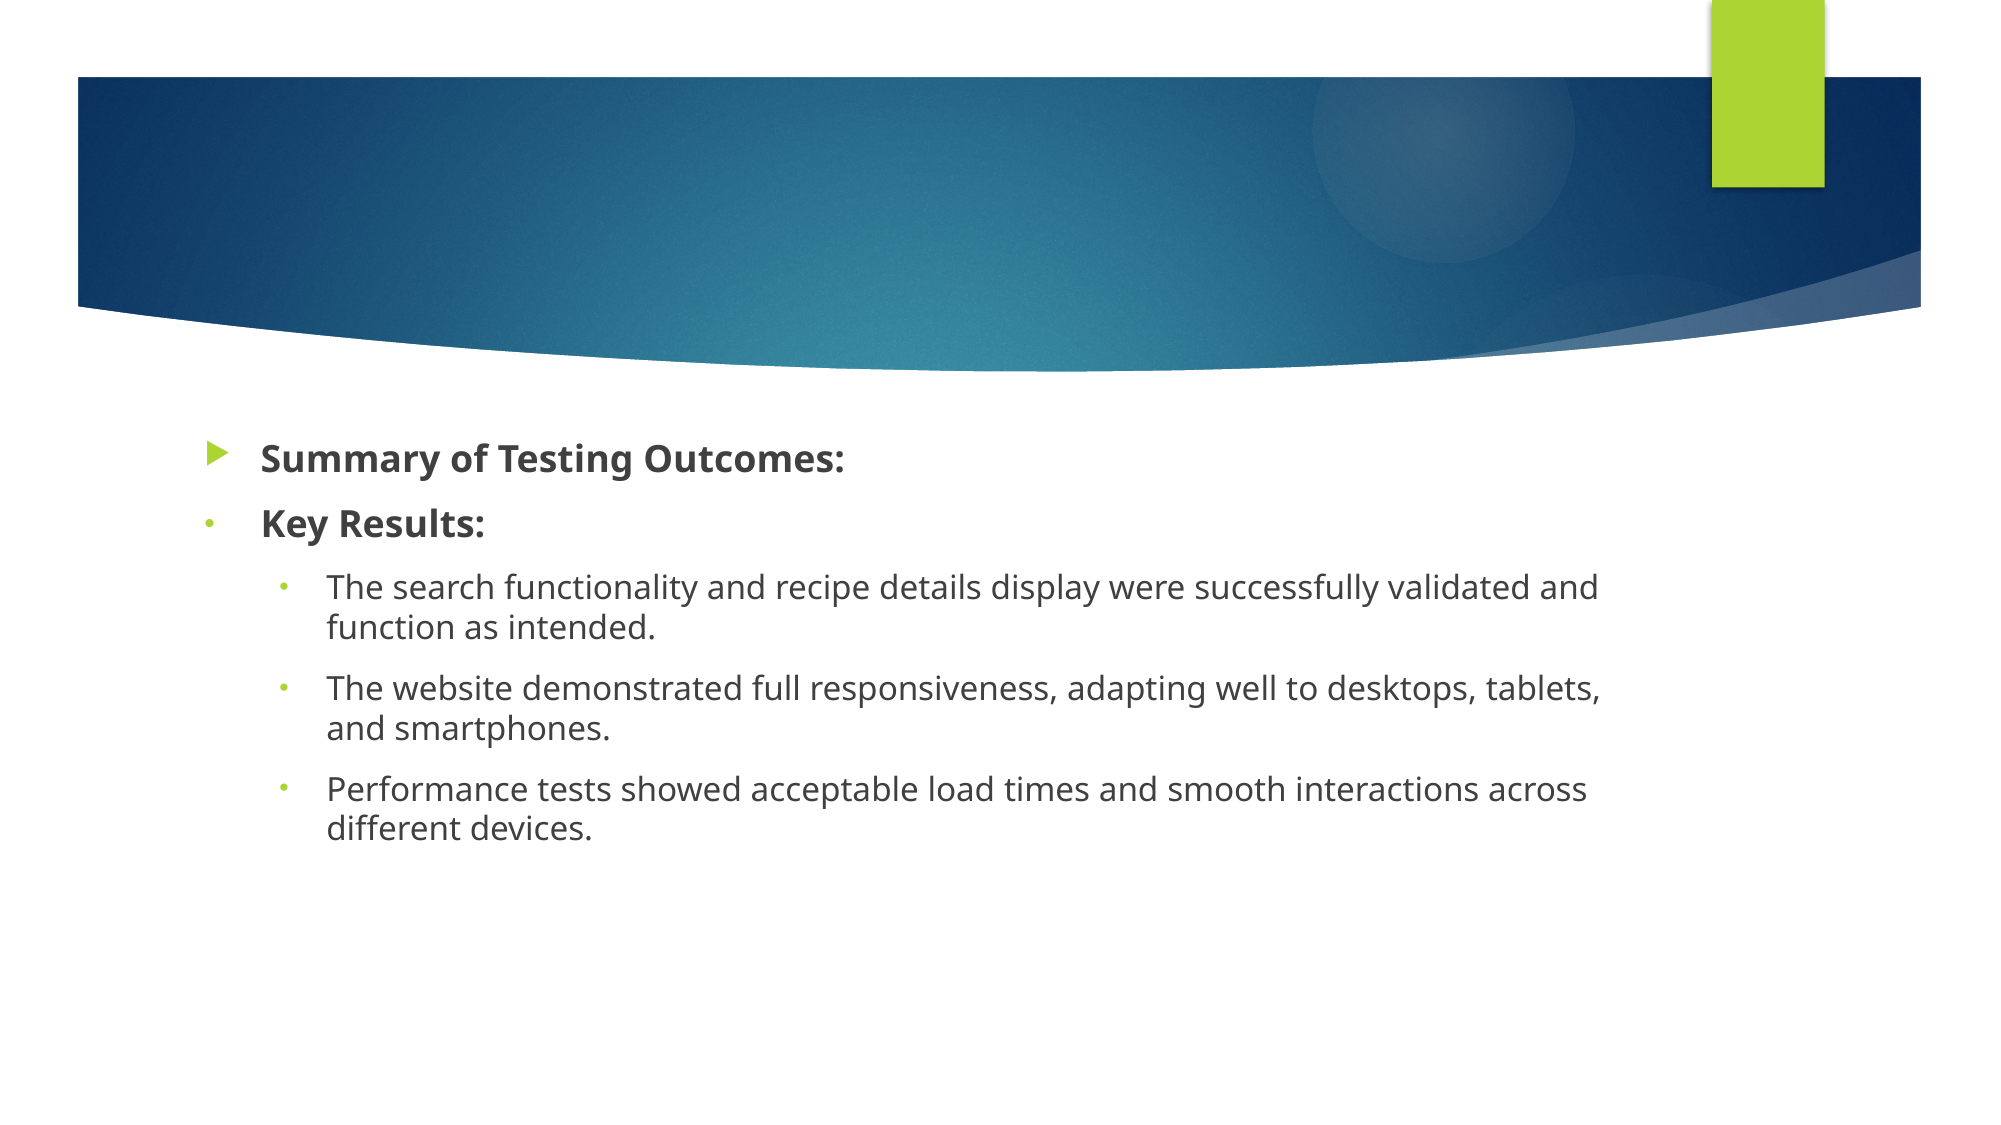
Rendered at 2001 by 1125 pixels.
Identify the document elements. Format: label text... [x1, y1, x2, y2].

list Summary of Testing Outcomes: Key Results: The search functionality and recipe details display were successfully validated and function as intended. The website demonstrated full responsiveness, adapting well to desktops, tablets, and smartphones. Performance tests showed acceptable load times and smooth interactions across different devices. [189, 427, 1627, 988]
